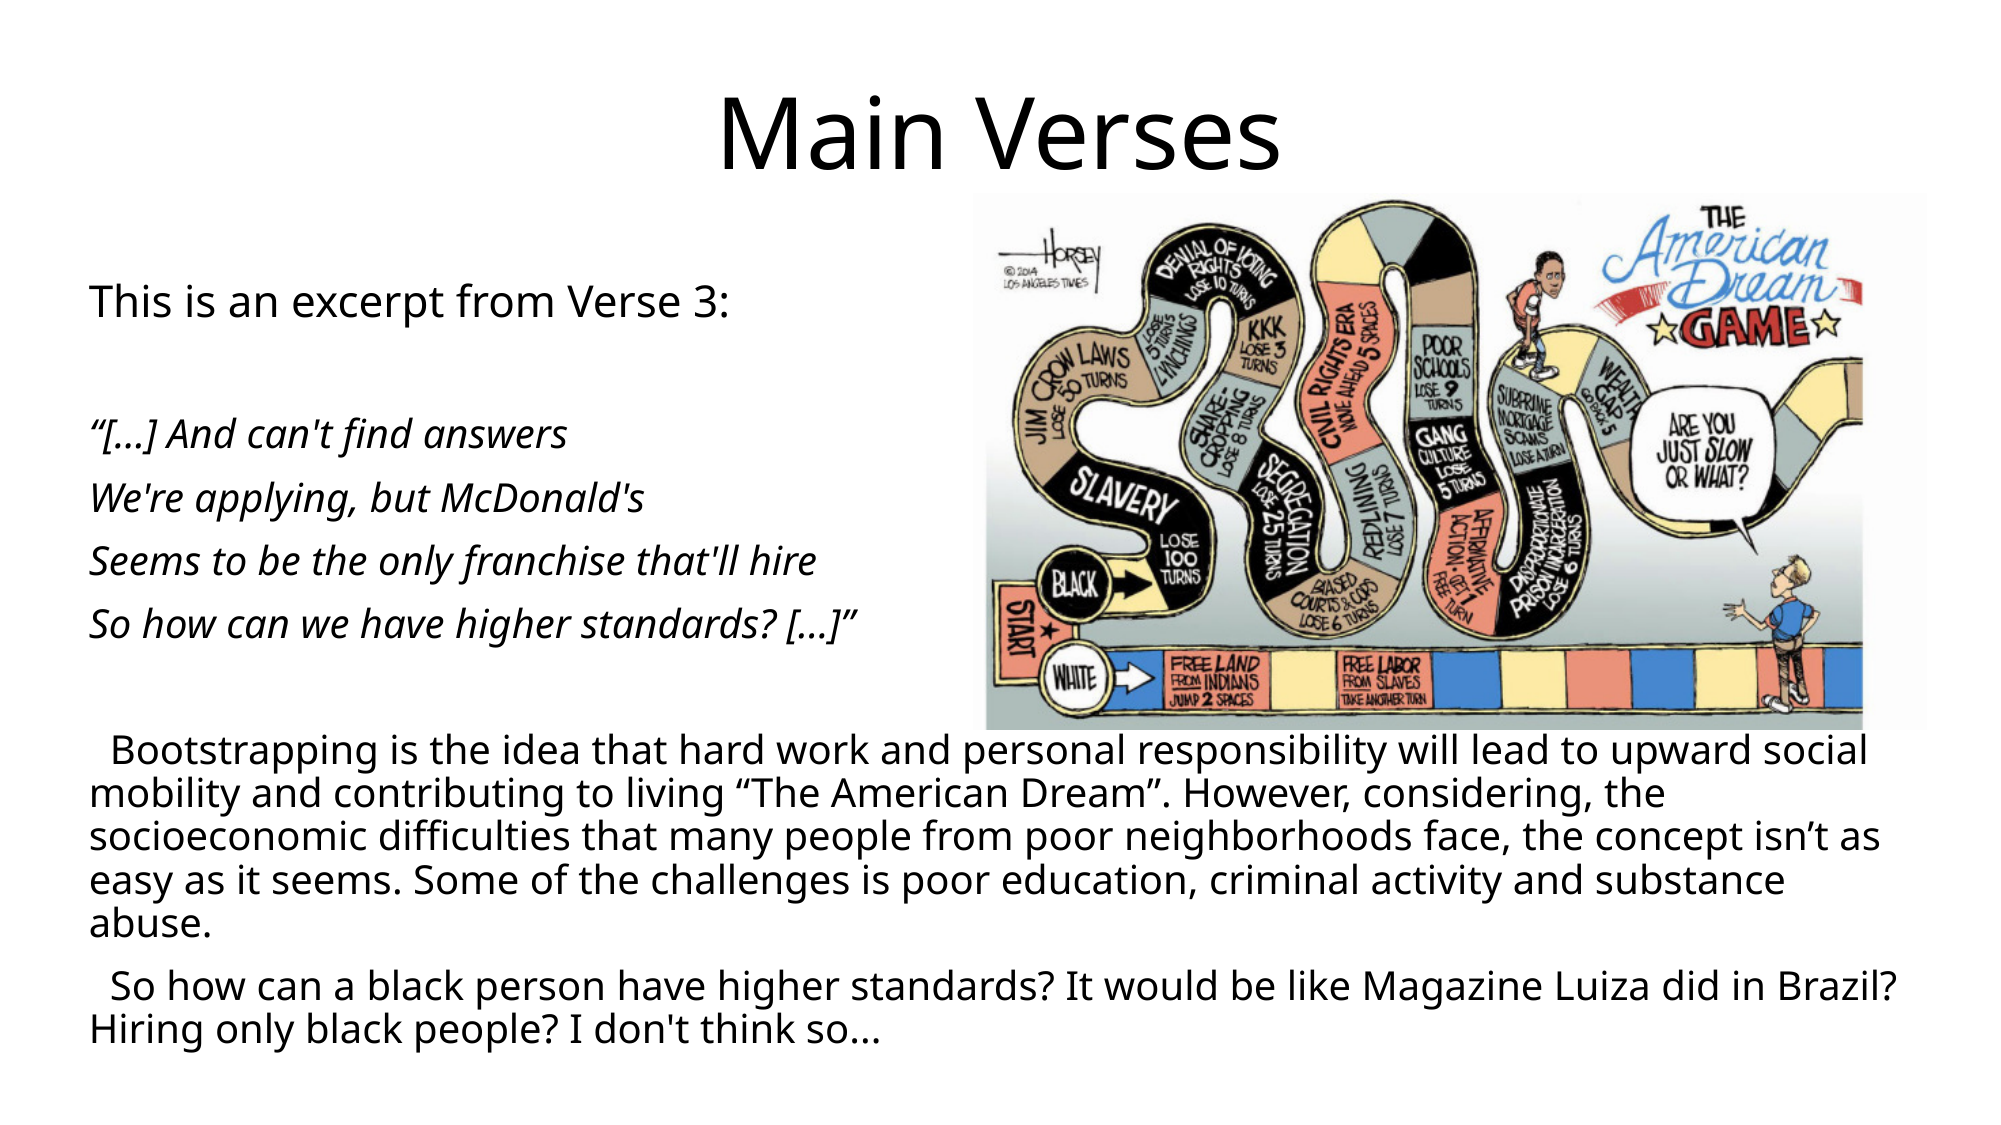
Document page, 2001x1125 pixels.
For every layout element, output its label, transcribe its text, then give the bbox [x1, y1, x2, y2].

title Main Verses [137, 62, 1863, 213]
list This is an excerpt from Verse 3: “[…] And can't find answers We're applying, but McDonald's Seems to be the only franchise that'll hire So how can we have higher standards? […]” Bootstrapping is the idea that hard work and personal responsibility will lead to upward social mobility and contributing to living “The American Dream”. However, considering, the socioeconomic difficulties that many people from poor neighborhoods face, the concept isn’t as easy as it seems. Some of the challenges is poor education, criminal activity and substance abuse. So how can a black person have higher standards? It would be like Magazine Luiza did in Brazil? Hiring only black people? I don't think so... [73, 272, 1925, 1063]
picture [973, 193, 1927, 730]
